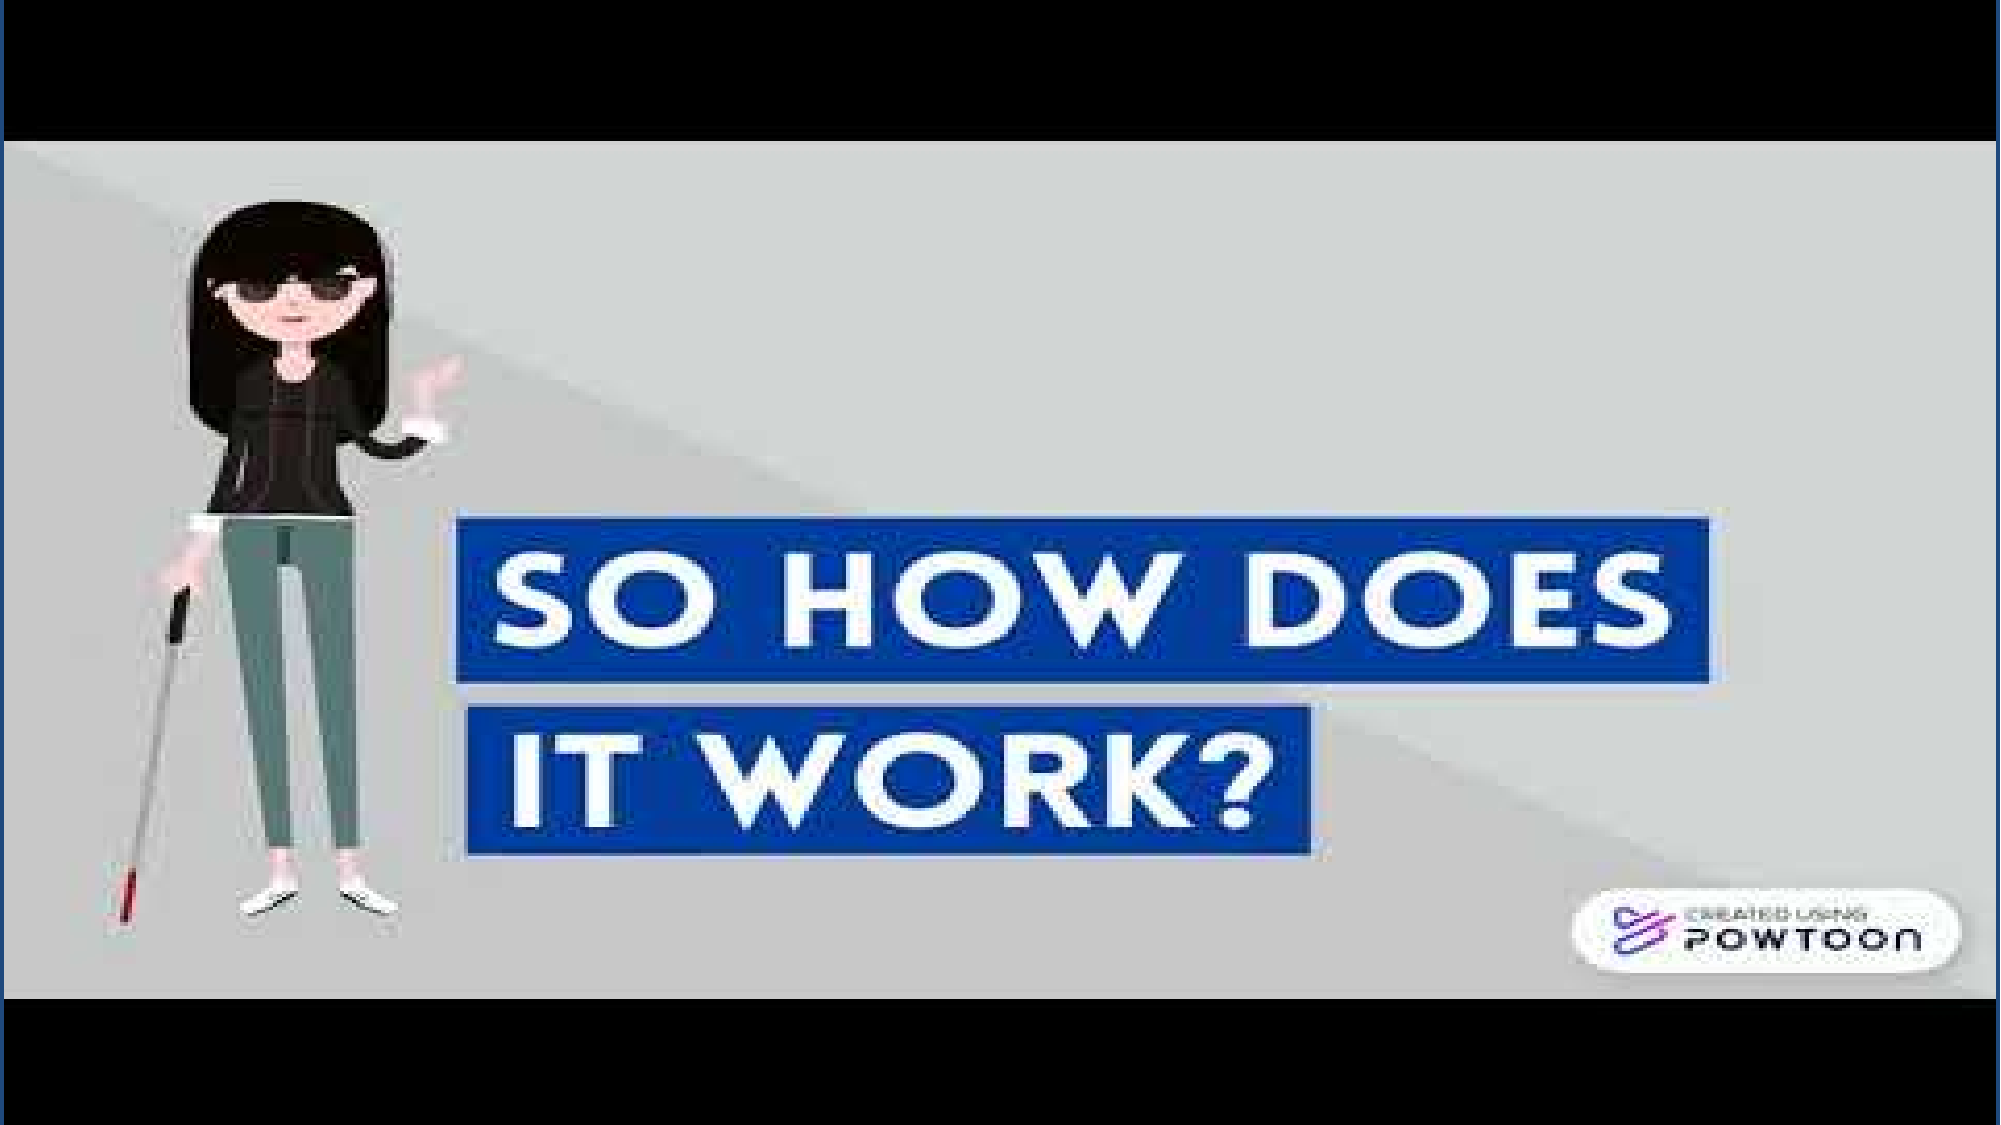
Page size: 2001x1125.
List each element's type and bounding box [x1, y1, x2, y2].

text_box [3, 0, 1997, 1125]
